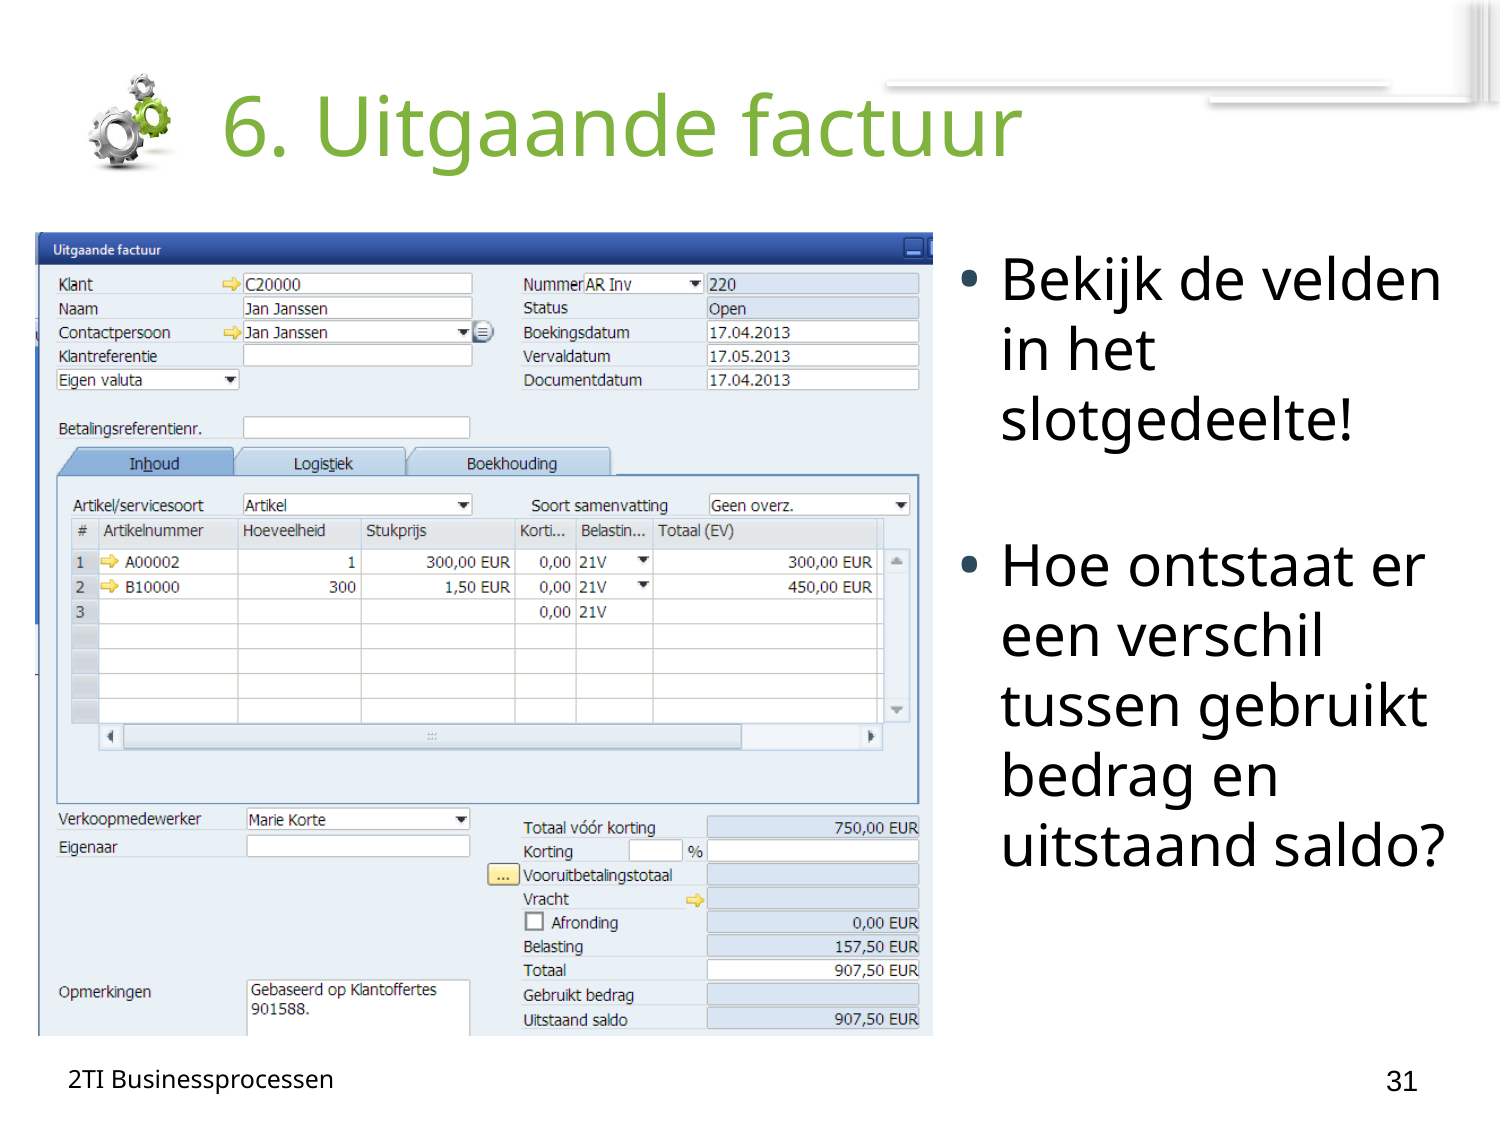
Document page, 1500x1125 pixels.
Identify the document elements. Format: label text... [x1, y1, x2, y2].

title 6. Uitgaande factuur [206, 35, 1418, 211]
picture [35, 232, 934, 1037]
picture [78, 69, 186, 176]
list Bekijk de velden in het slotgedeelte! Hoe ontstaat er een verschil tussen gebruikt bedrag en uitstaand saldo? [925, 234, 1465, 1055]
slide_number 31 [1371, 1054, 1497, 1115]
